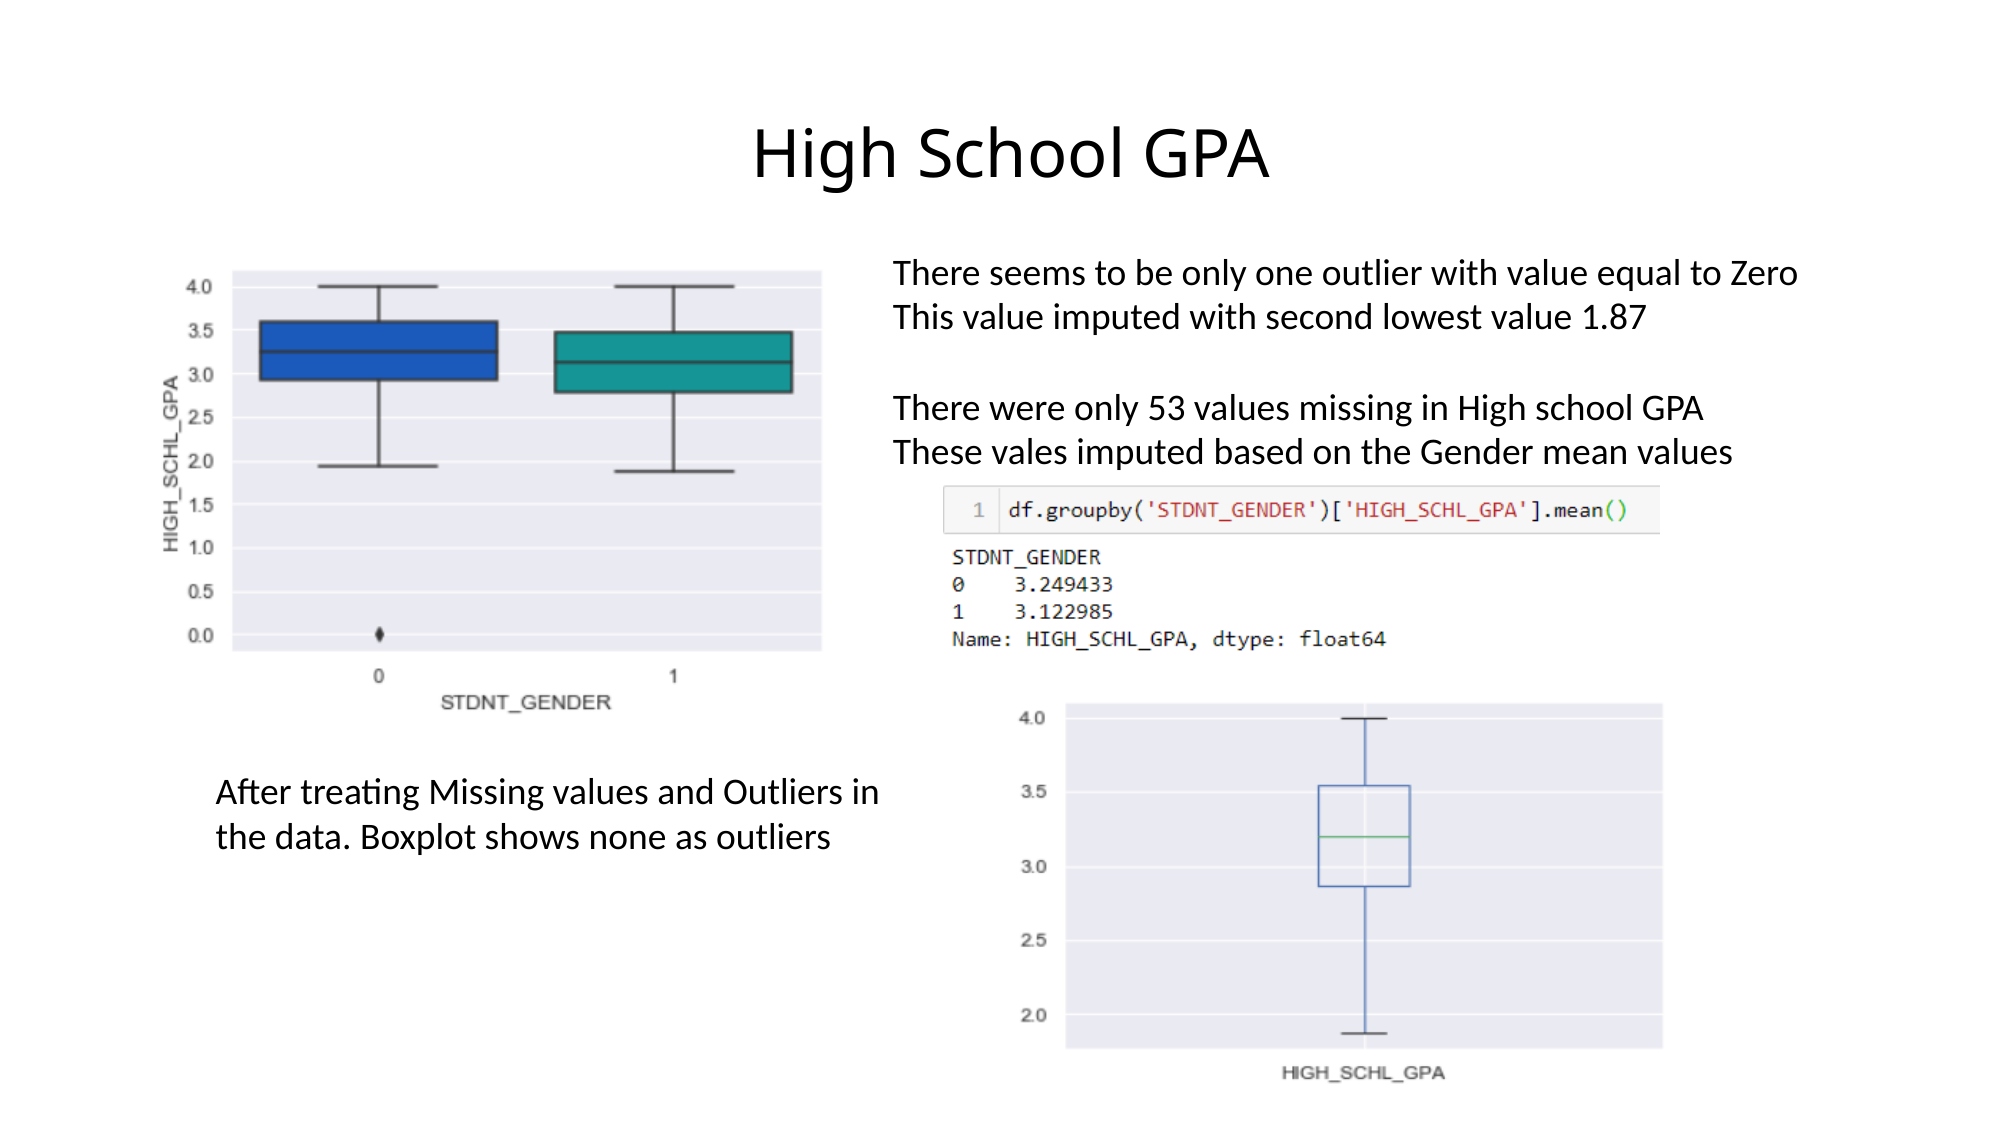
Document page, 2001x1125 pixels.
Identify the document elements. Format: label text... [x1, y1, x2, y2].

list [148, 240, 856, 744]
picture [943, 477, 1726, 1102]
title High School GPA [148, 46, 1874, 265]
text_box After treating Missing values and Outliers in the data. Boxplot shows none as outliers [200, 760, 908, 865]
text_box There seems to be only one outlier with value equal to Zero This value imputed with second lowest value 1.87 There were only 53 values missing in High school GPA These vales imputed based on the Gender mean values [878, 240, 1827, 525]
